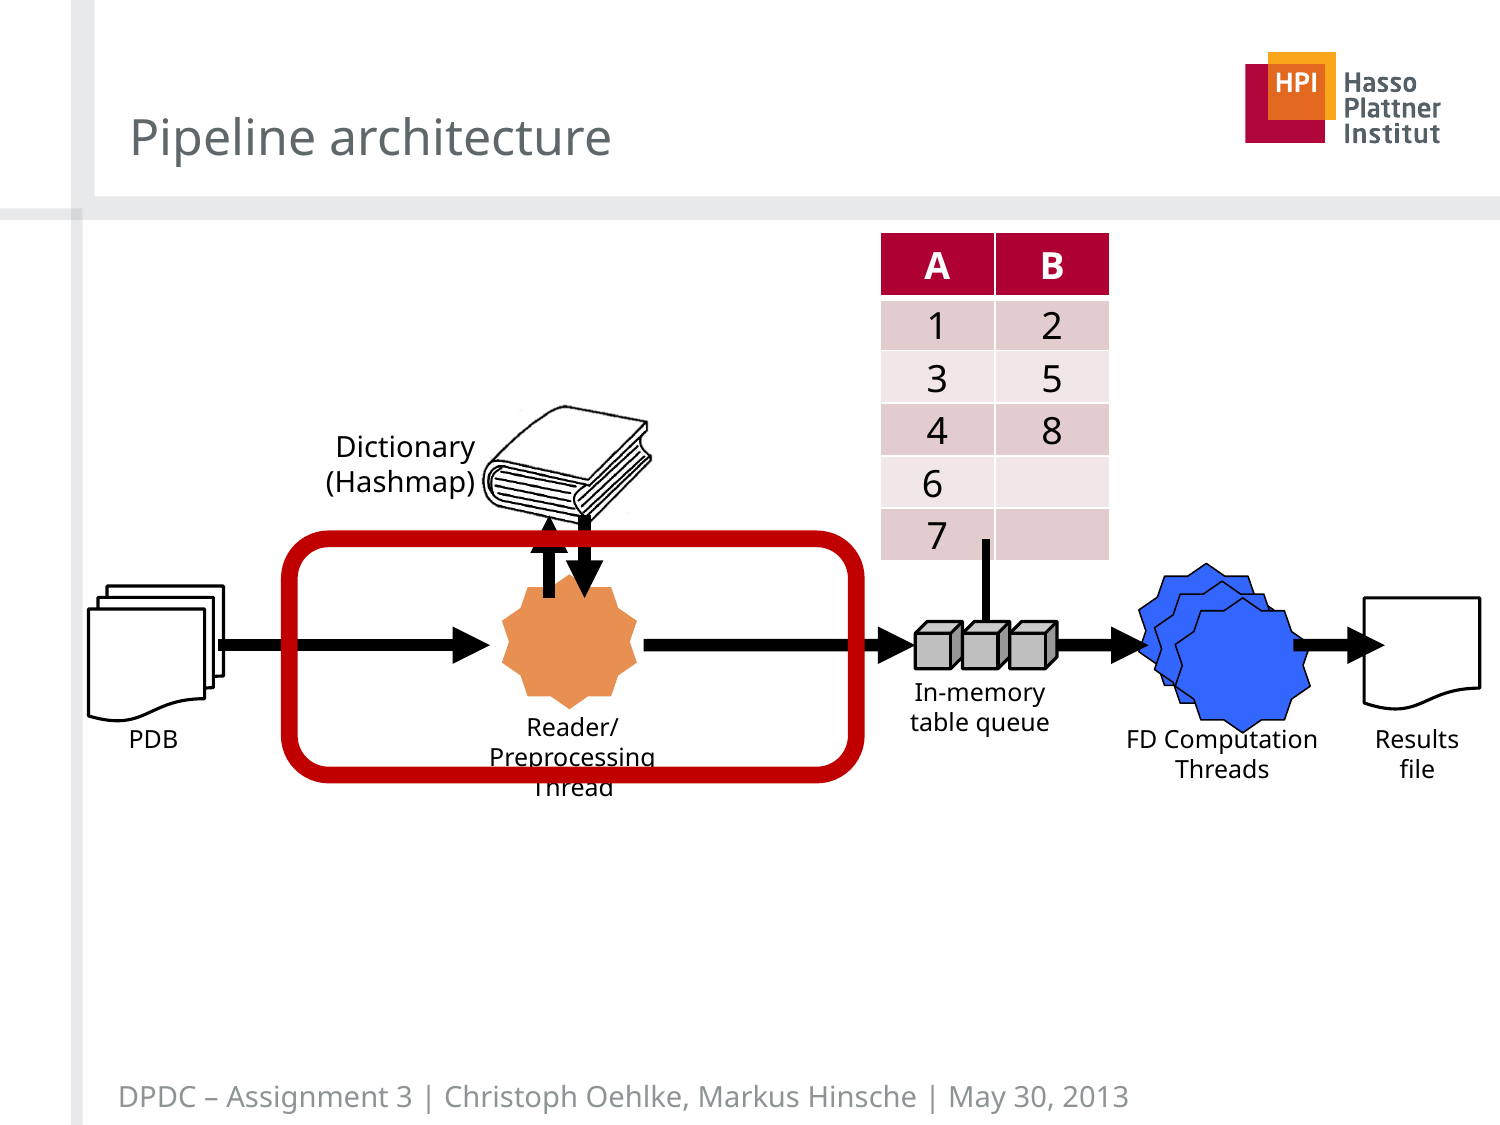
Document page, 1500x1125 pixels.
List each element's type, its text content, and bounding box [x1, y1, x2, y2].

table_cell 2 [996, 301, 1109, 350]
footer DPDC – Assignment 3 | Christoph Oehlke, Markus Hinsche | May 30, 2013 [117, 1076, 1459, 1118]
table_cell 5 [996, 351, 1109, 402]
table_header B [996, 233, 1109, 295]
picture [477, 396, 656, 529]
table_cell 1 [962, 621, 1009, 633]
table_cell [996, 457, 1109, 507]
table_header A [881, 233, 994, 295]
text_box [1138, 563, 1255, 664]
table_cell 8 [996, 404, 1109, 455]
title Pipeline architecture [128, 0, 1154, 166]
table_cell 6 [881, 457, 994, 507]
text_box [915, 621, 963, 668]
text_box PDB [88, 716, 219, 761]
text_box [962, 621, 1010, 668]
text_box [1364, 597, 1480, 709]
table_cell 7 [881, 509, 994, 560]
text_box [289, 538, 857, 776]
table_cell [996, 509, 1109, 560]
text_box [1009, 621, 1058, 668]
table_cell 3 [881, 351, 994, 402]
table_cell 1 [881, 301, 994, 350]
text_box Reader/Preprocessing Thread [466, 776, 679, 809]
text_box [1175, 597, 1311, 715]
text_box FD Computation Threads [1092, 715, 1352, 791]
text_box In-memory table queue [879, 668, 1081, 744]
table_header A [915, 621, 962, 633]
table_cell 0 [1010, 622, 1056, 633]
text_box [1160, 674, 1174, 686]
text_box Results file [1352, 715, 1483, 791]
text_box [88, 586, 224, 716]
table_cell 4 [881, 404, 994, 455]
text_box [1154, 581, 1270, 704]
text_box Dictionary (Hashmap) [289, 420, 472, 506]
